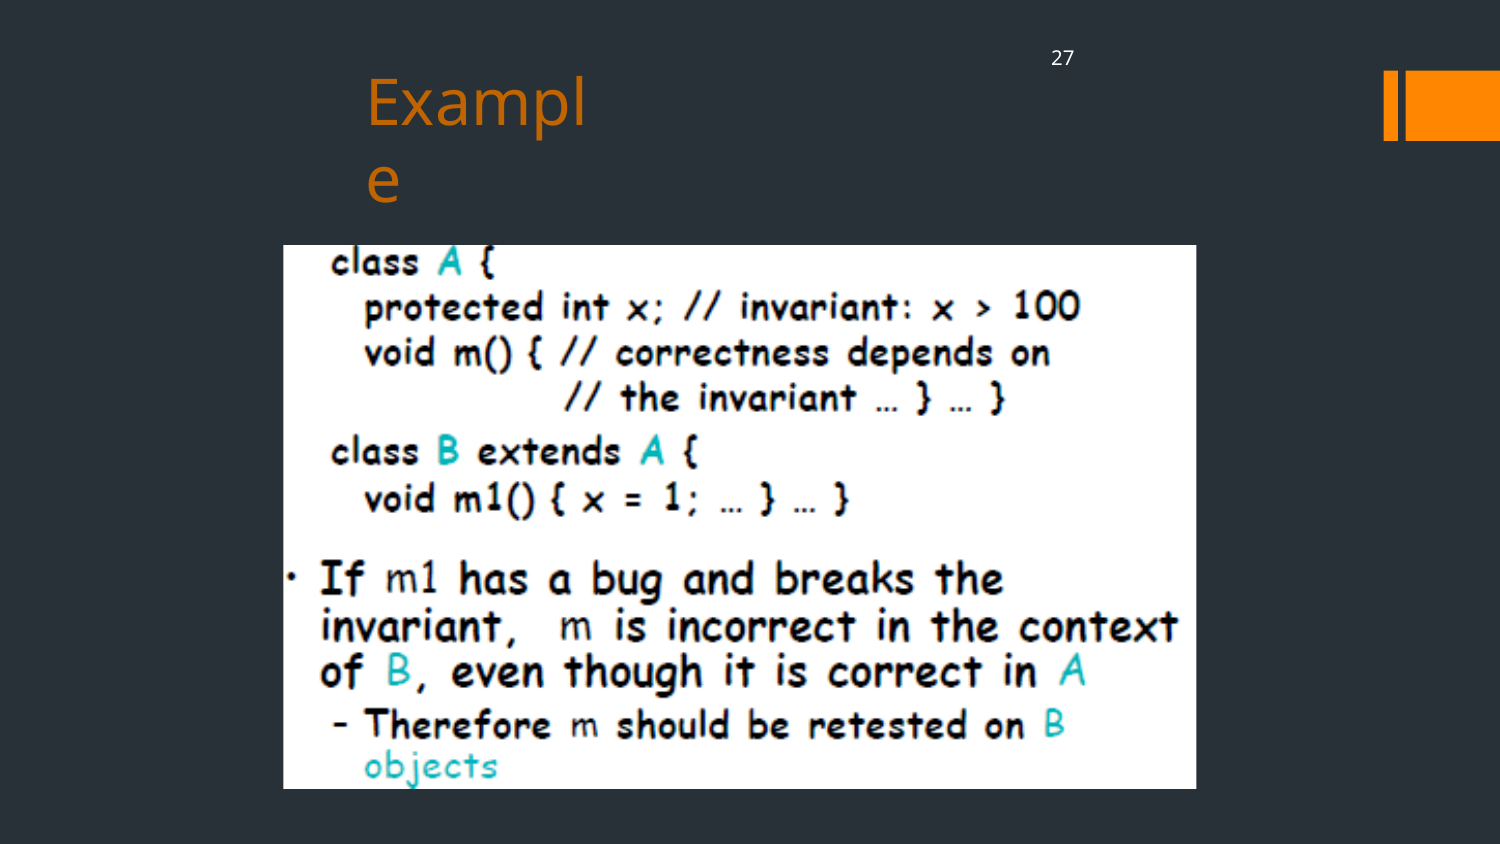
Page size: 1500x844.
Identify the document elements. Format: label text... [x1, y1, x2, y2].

slide_number ‹#› [969, 0, 1075, 304]
title Example [363, 59, 608, 216]
text_box [283, 245, 1197, 789]
